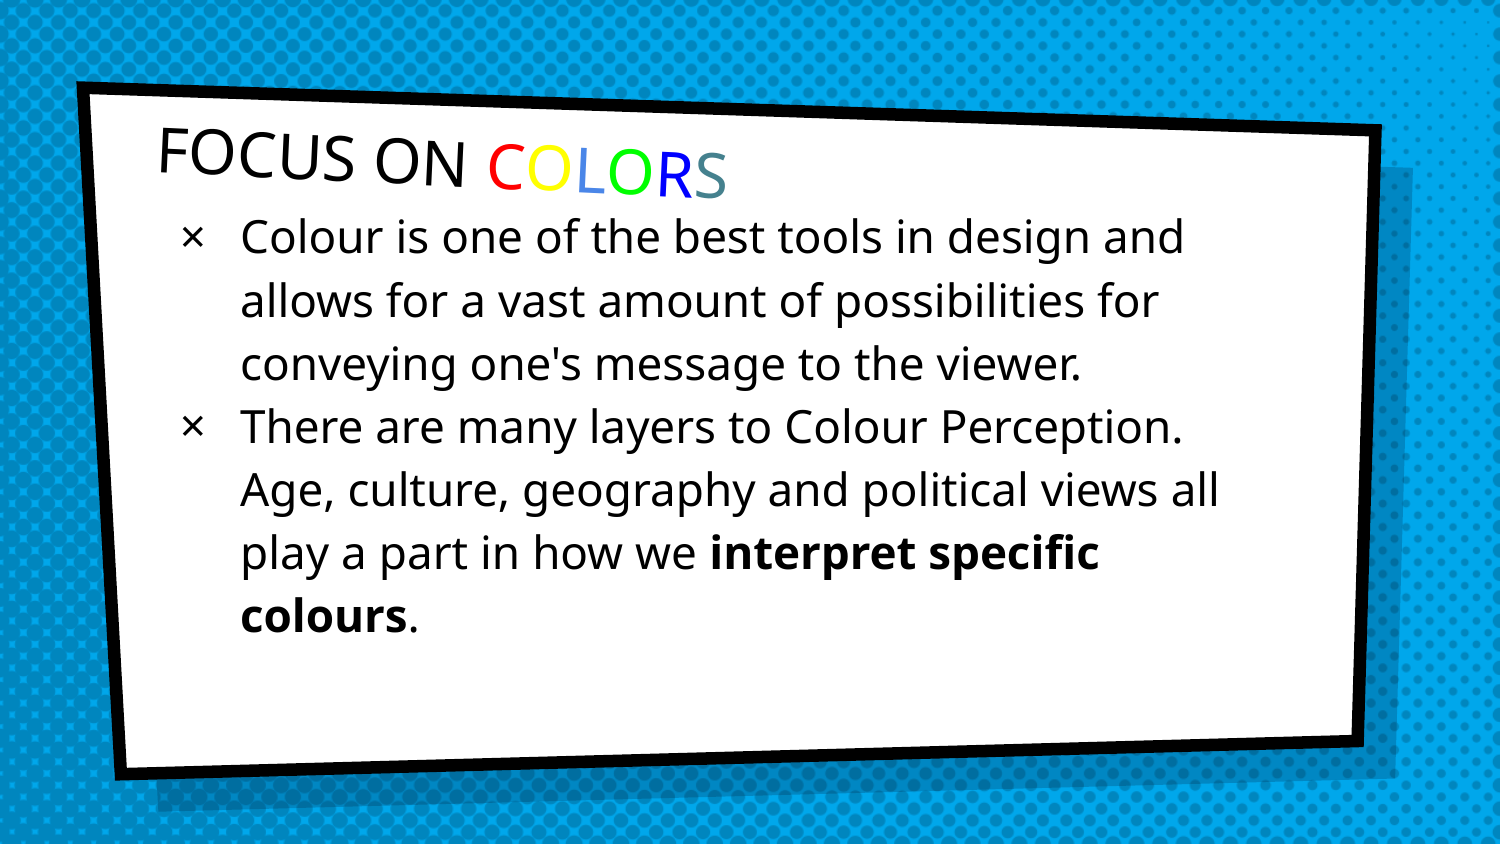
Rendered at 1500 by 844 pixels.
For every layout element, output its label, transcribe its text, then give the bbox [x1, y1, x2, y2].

title FOCUS ON COLORS [139, 74, 1298, 254]
list Colour is one of the best tools in design and allows for a vast amount of possibilities for conveying one's message to the viewer. There are many layers to Colour Perception. Age, culture, geography and political views all play a part in how we interpret specific colours. [150, 184, 1242, 727]
